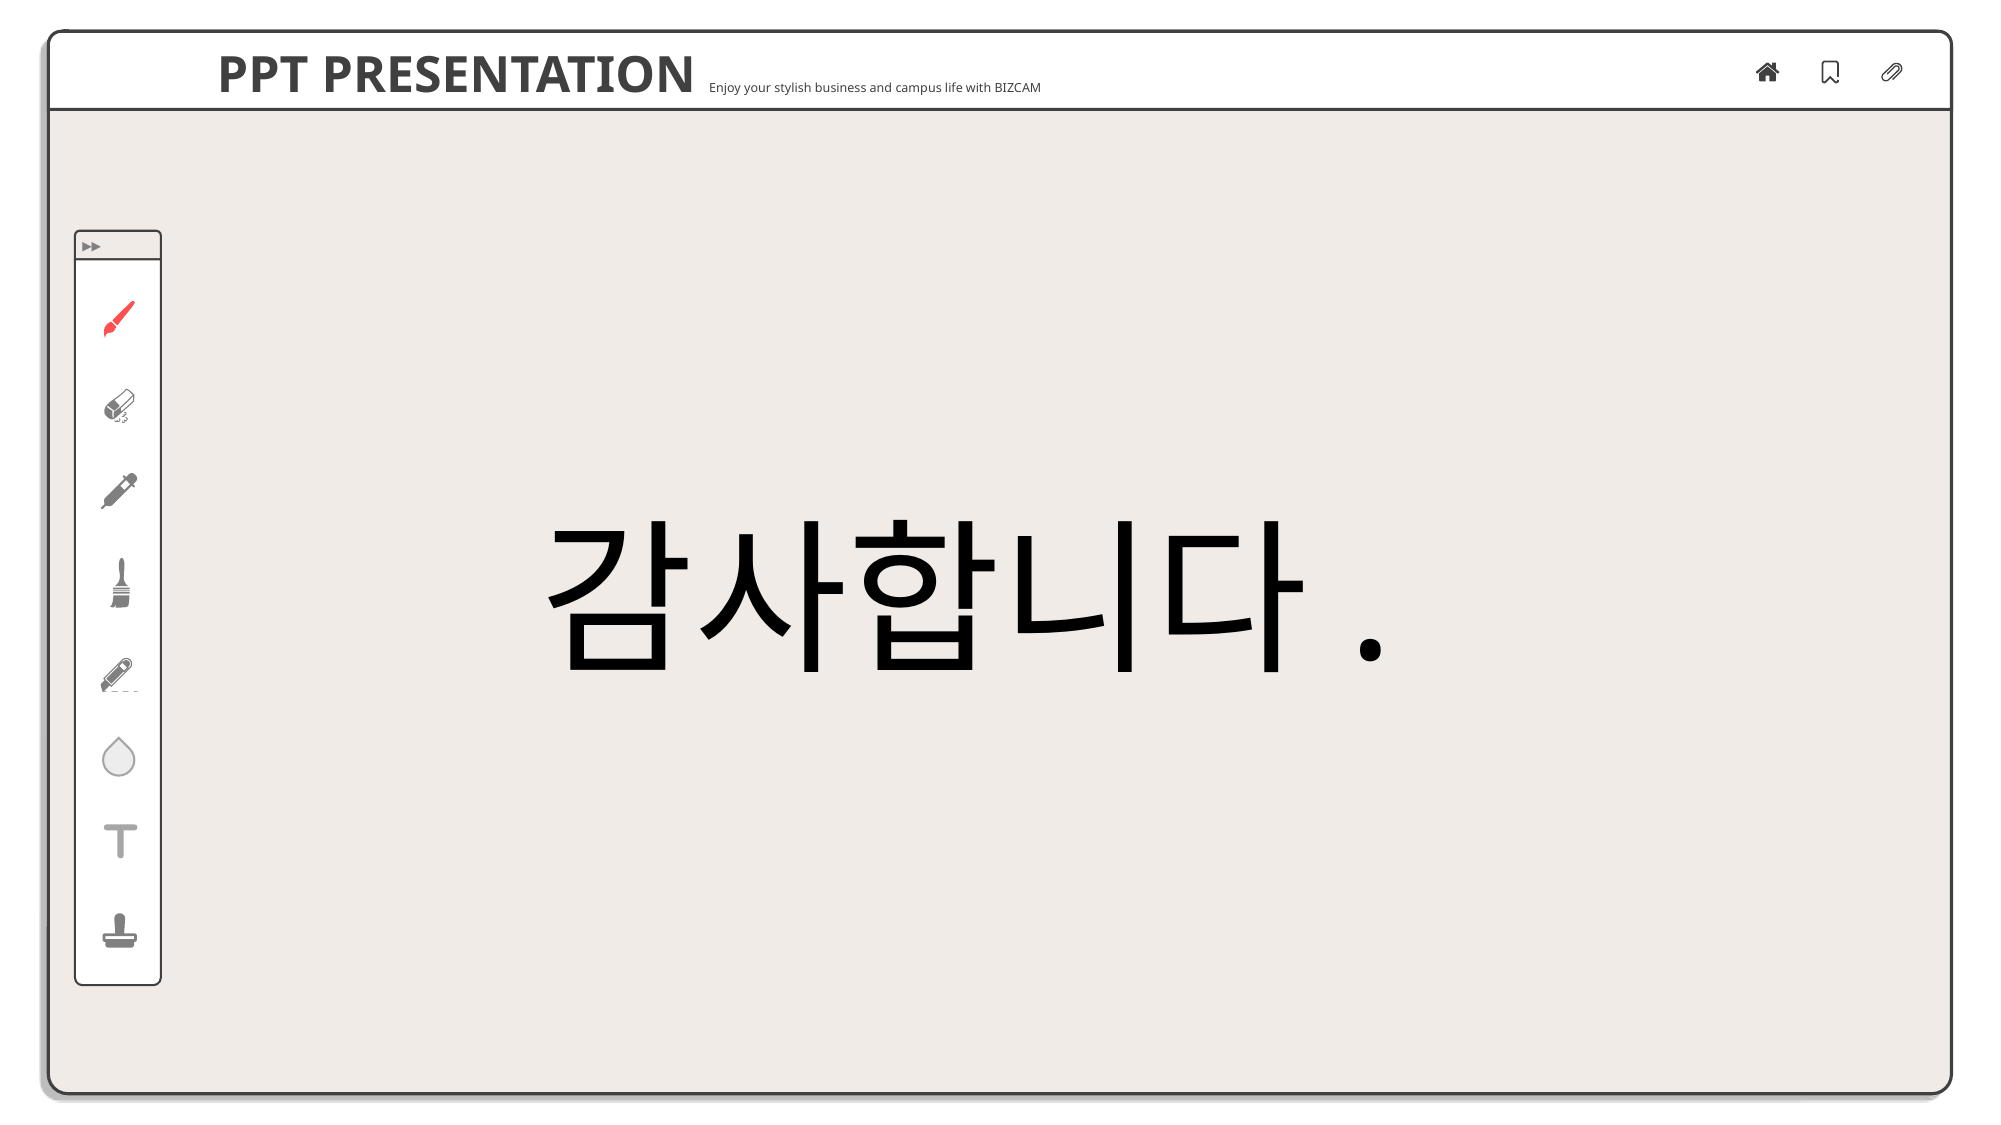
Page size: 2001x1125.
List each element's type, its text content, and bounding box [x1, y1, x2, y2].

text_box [1755, 60, 1903, 84]
text_box 감사합니다. [525, 485, 1409, 700]
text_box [74, 230, 161, 986]
text_box [47, 111, 1953, 1095]
text_box PPT PRESENTATION Enjoy your stylish business and campus life with BIZCAM [47, 29, 1953, 111]
